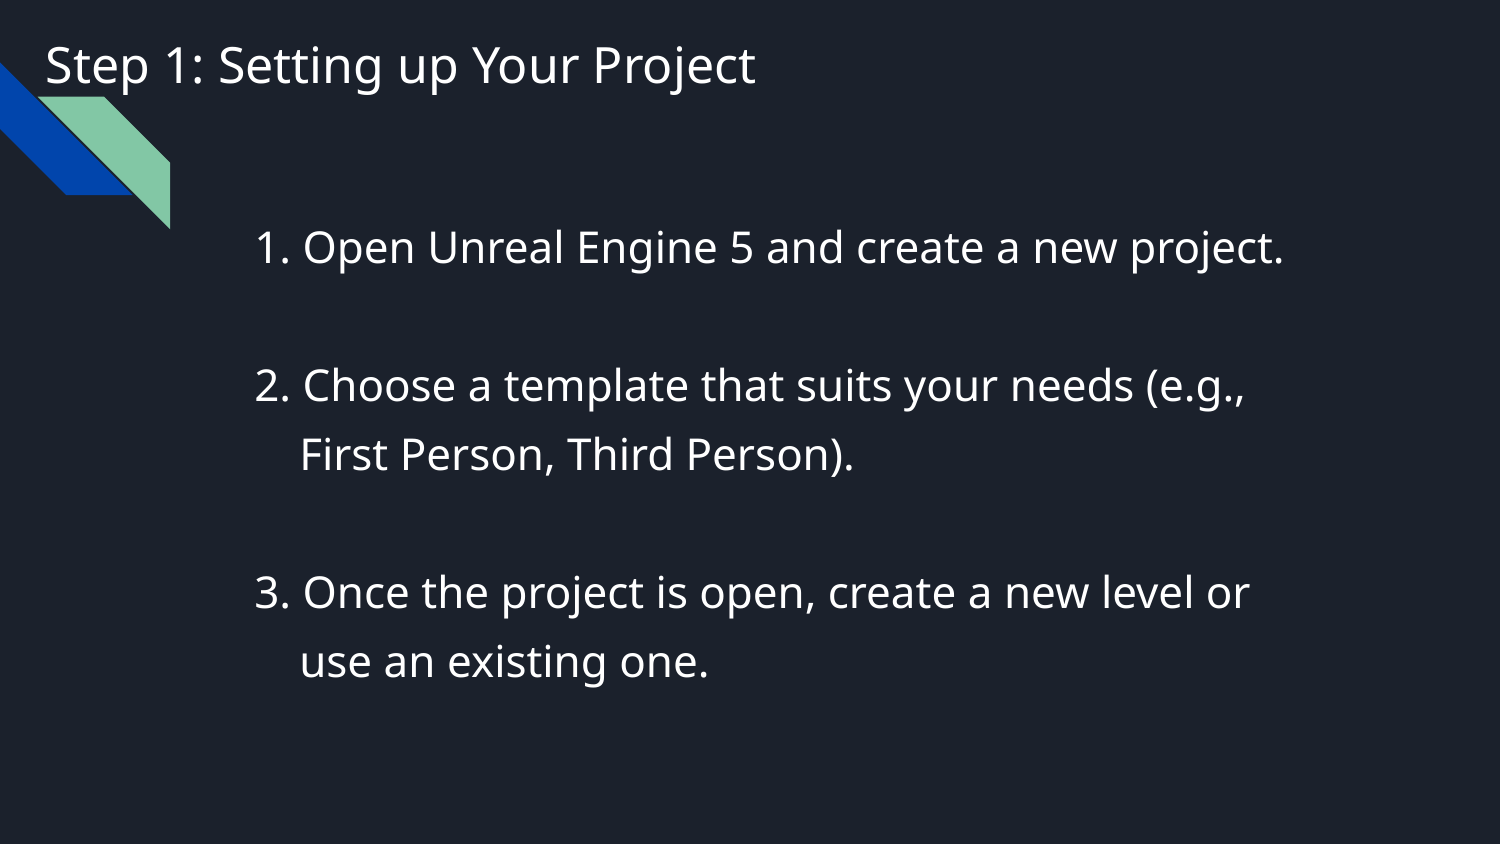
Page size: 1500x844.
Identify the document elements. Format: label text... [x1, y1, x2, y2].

title Step 1: Setting up Your Project [30, 14, 1186, 165]
list 1. Open Unreal Engine 5 and create a new project. 2. Choose a template that suits your needs (e.g., First Person, Third Person). 3. Once the project is open, create a new level or use an existing one. [194, 120, 1349, 724]
